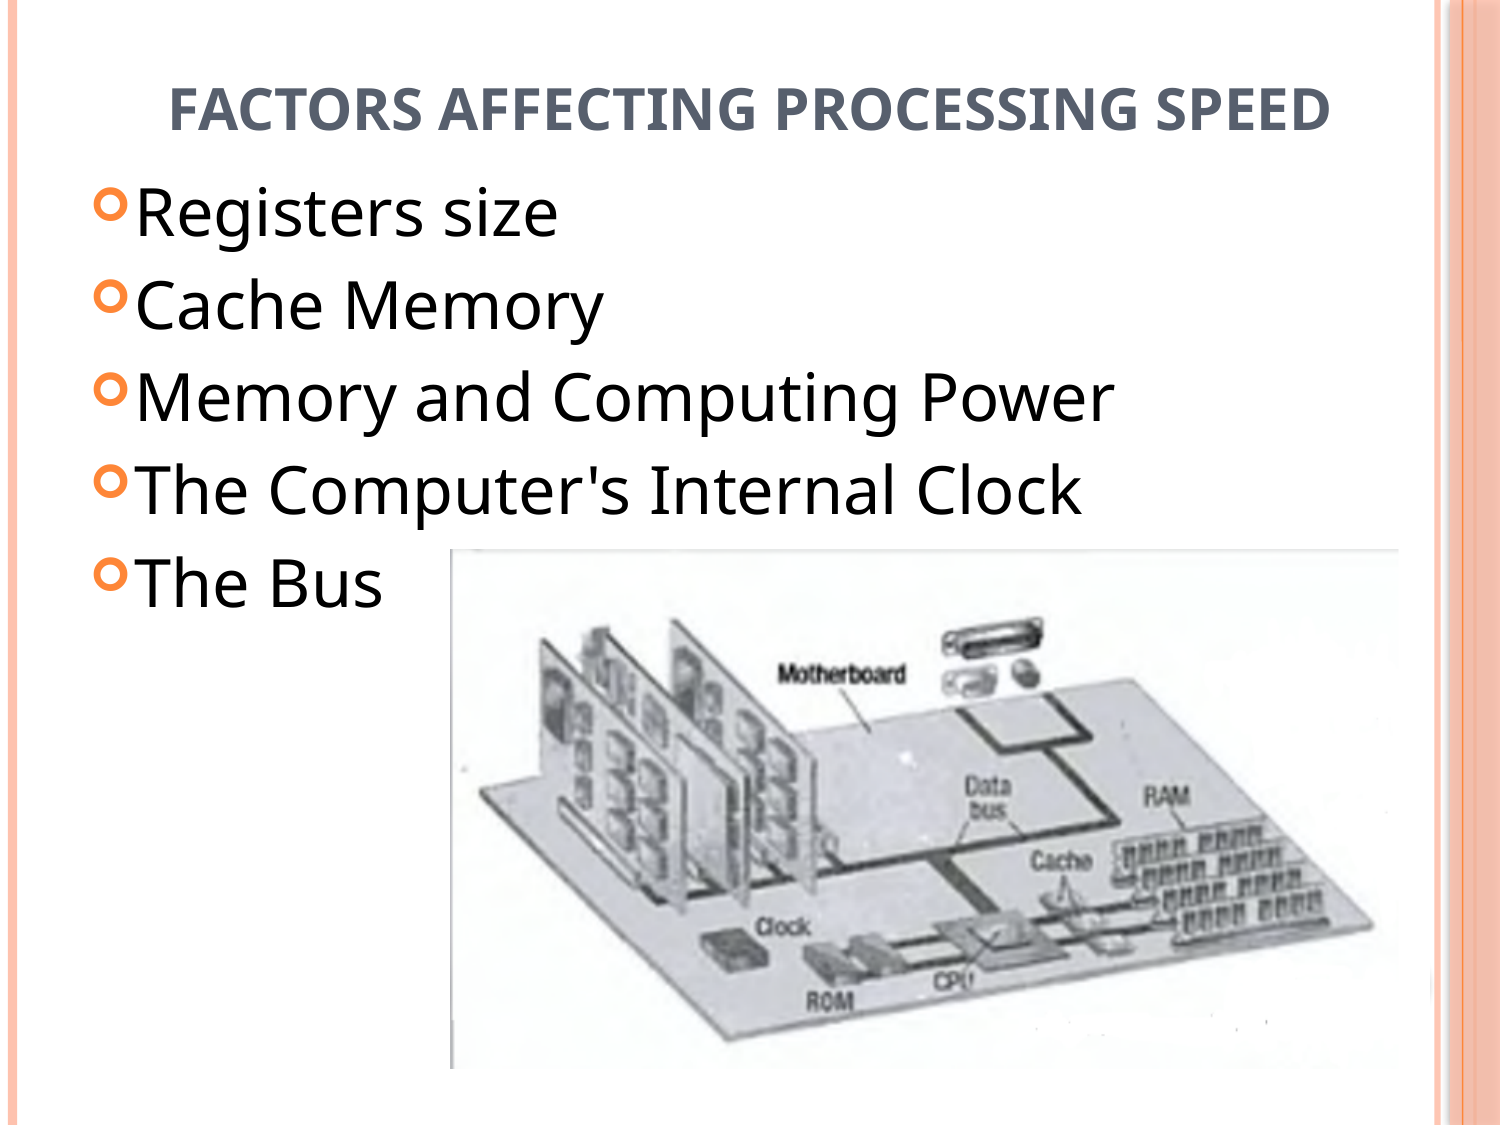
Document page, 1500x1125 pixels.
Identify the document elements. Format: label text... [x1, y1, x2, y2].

list Registers size Cache Memory Memory and Computing Power The Computer's Internal Clock The Bus [75, 162, 1425, 1012]
picture [449, 549, 1431, 1070]
title Factors Affecting Processing Speed [75, 45, 1425, 150]
